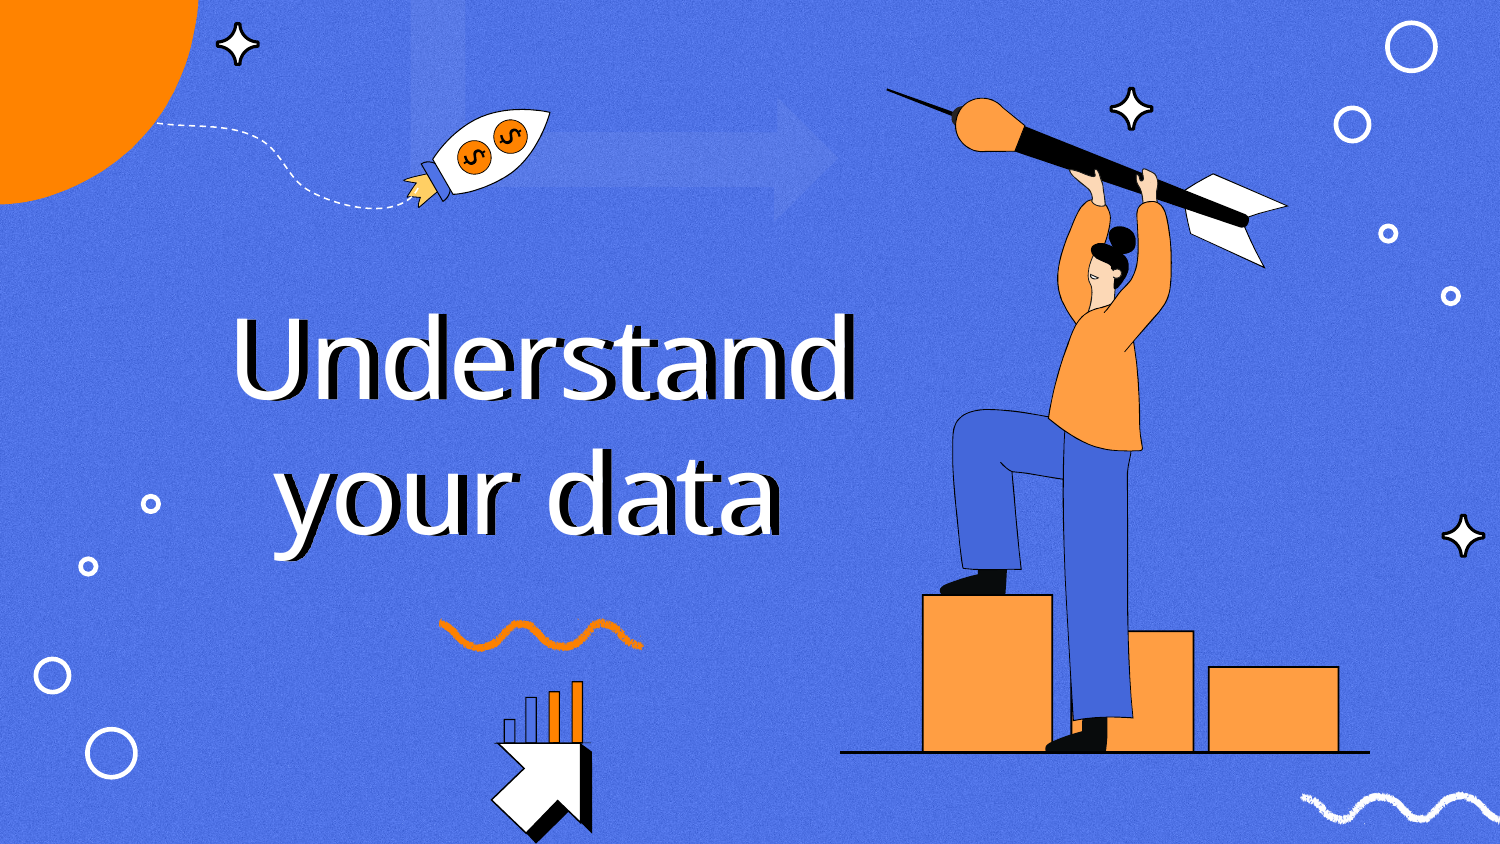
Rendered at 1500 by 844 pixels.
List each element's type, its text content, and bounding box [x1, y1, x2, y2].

picture [1300, 791, 1500, 825]
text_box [839, 88, 1371, 755]
title Understand your data [121, 266, 834, 577]
picture [439, 618, 644, 652]
